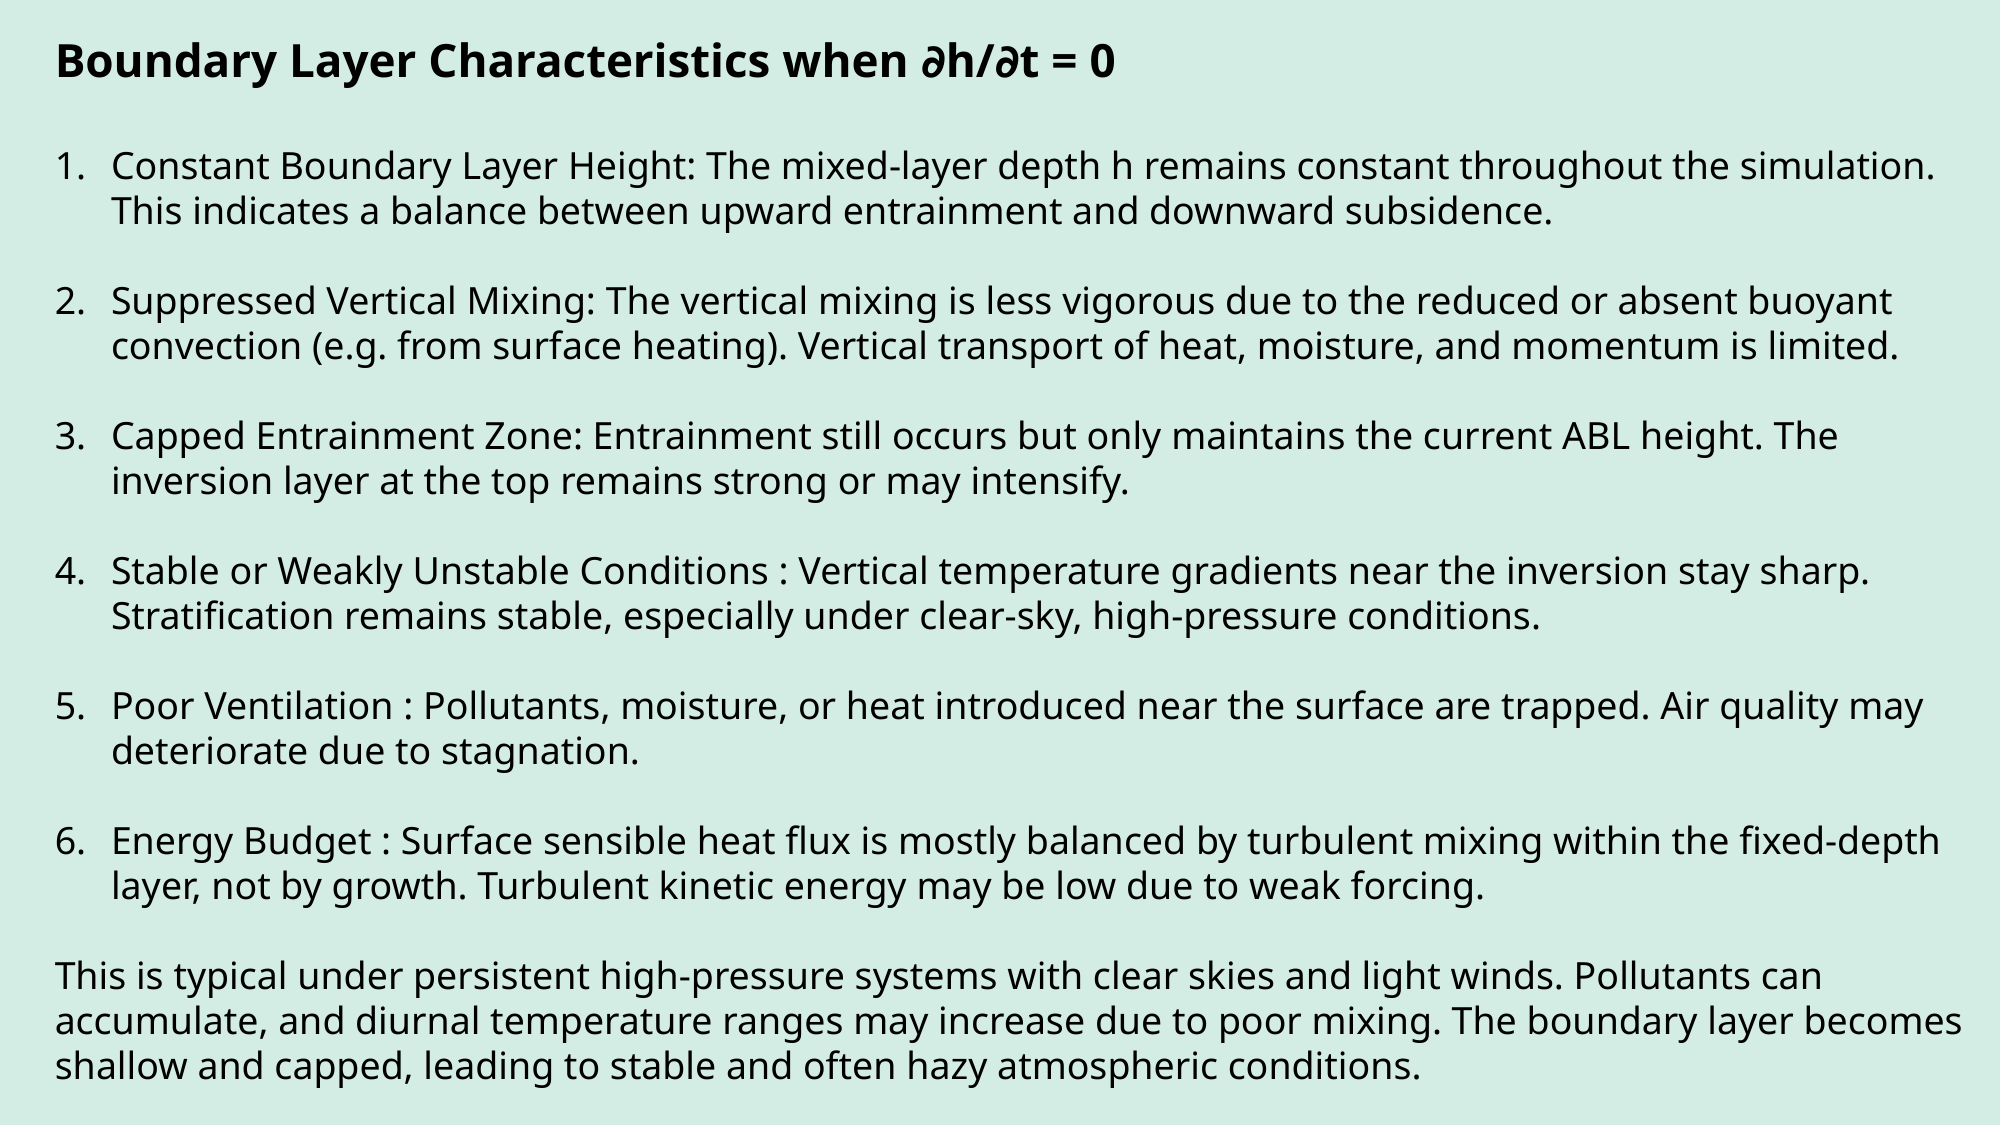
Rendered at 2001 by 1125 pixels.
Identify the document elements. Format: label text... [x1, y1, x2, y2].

text_box Boundary Layer Characteristics when ∂h/∂t = 0 Constant Boundary Layer Height: The mixed-layer depth h remains constant throughout the simulation. This indicates a balance between upward entrainment and downward subsidence. Suppressed Vertical Mixing: The vertical mixing is less vigorous due to the reduced or absent buoyant convection (e.g. from surface heating). Vertical transport of heat, moisture, and momentum is limited. Capped Entrainment Zone: Entrainment still occurs but only maintains the current ABL height. The inversion layer at the top remains strong or may intensify. Stable or Weakly Unstable Conditions : Vertical temperature gradients near the inversion stay sharp. Stratification remains stable, especially under clear-sky, high-pressure conditions. Poor Ventilation : Pollutants, moisture, or heat introduced near the surface are trapped. Air quality may deteriorate due to stagnation. Energy Budget : Surface sensible heat flux is mostly balanced by turbulent mixing within the fixed-depth layer, not by growth. Turbulent kinetic energy may be low due to weak forcing. This is typical under persistent high-pressure systems with clear skies and light winds. Pollutants can accumulate, and diurnal temperature ranges may increase due to poor mixing. The boundary layer becomes shallow and capped, leading to stable and often hazy atmospheric conditions. [39, 24, 2000, 1125]
